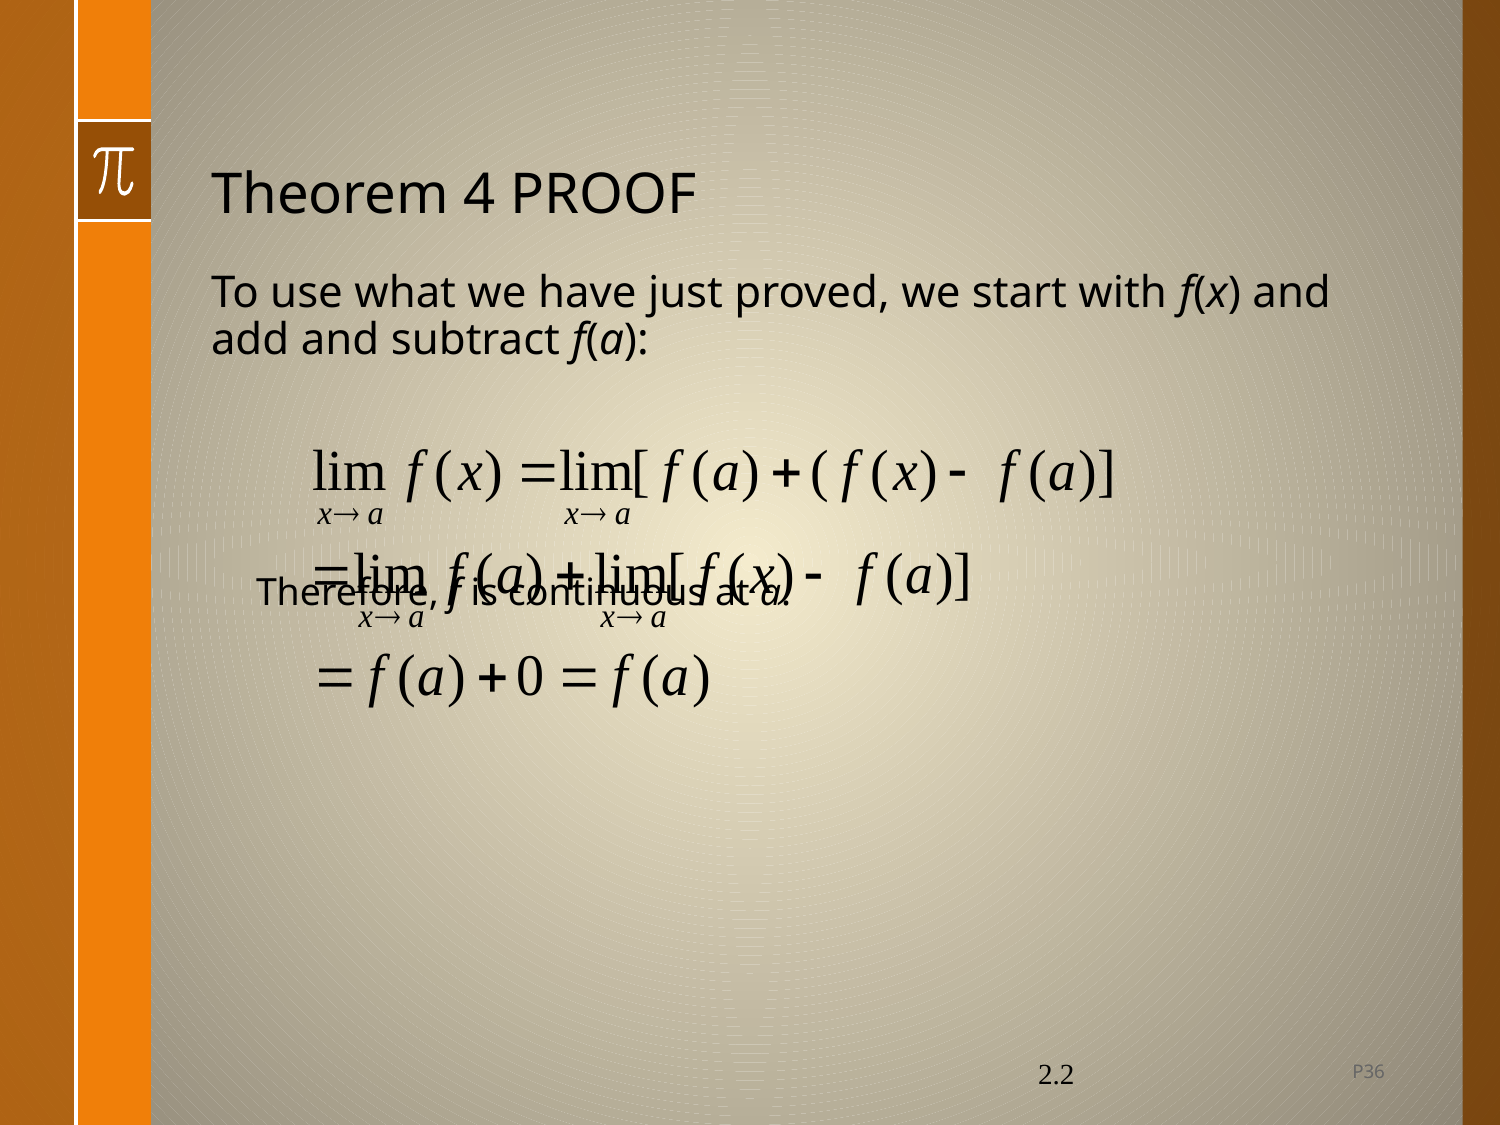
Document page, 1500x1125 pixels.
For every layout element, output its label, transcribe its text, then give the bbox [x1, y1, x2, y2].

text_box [301, 535, 977, 639]
slide_number P36 [1325, 1042, 1400, 1103]
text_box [304, 641, 718, 717]
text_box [304, 432, 1121, 536]
list To use what we have just proved, we start with f(x) and add and subtract f(a): Therefore, f is continuous at a. [196, 262, 1400, 1013]
footer 2.2 [811, 1042, 1301, 1103]
title Theorem 4 PROOF [196, 29, 1400, 233]
